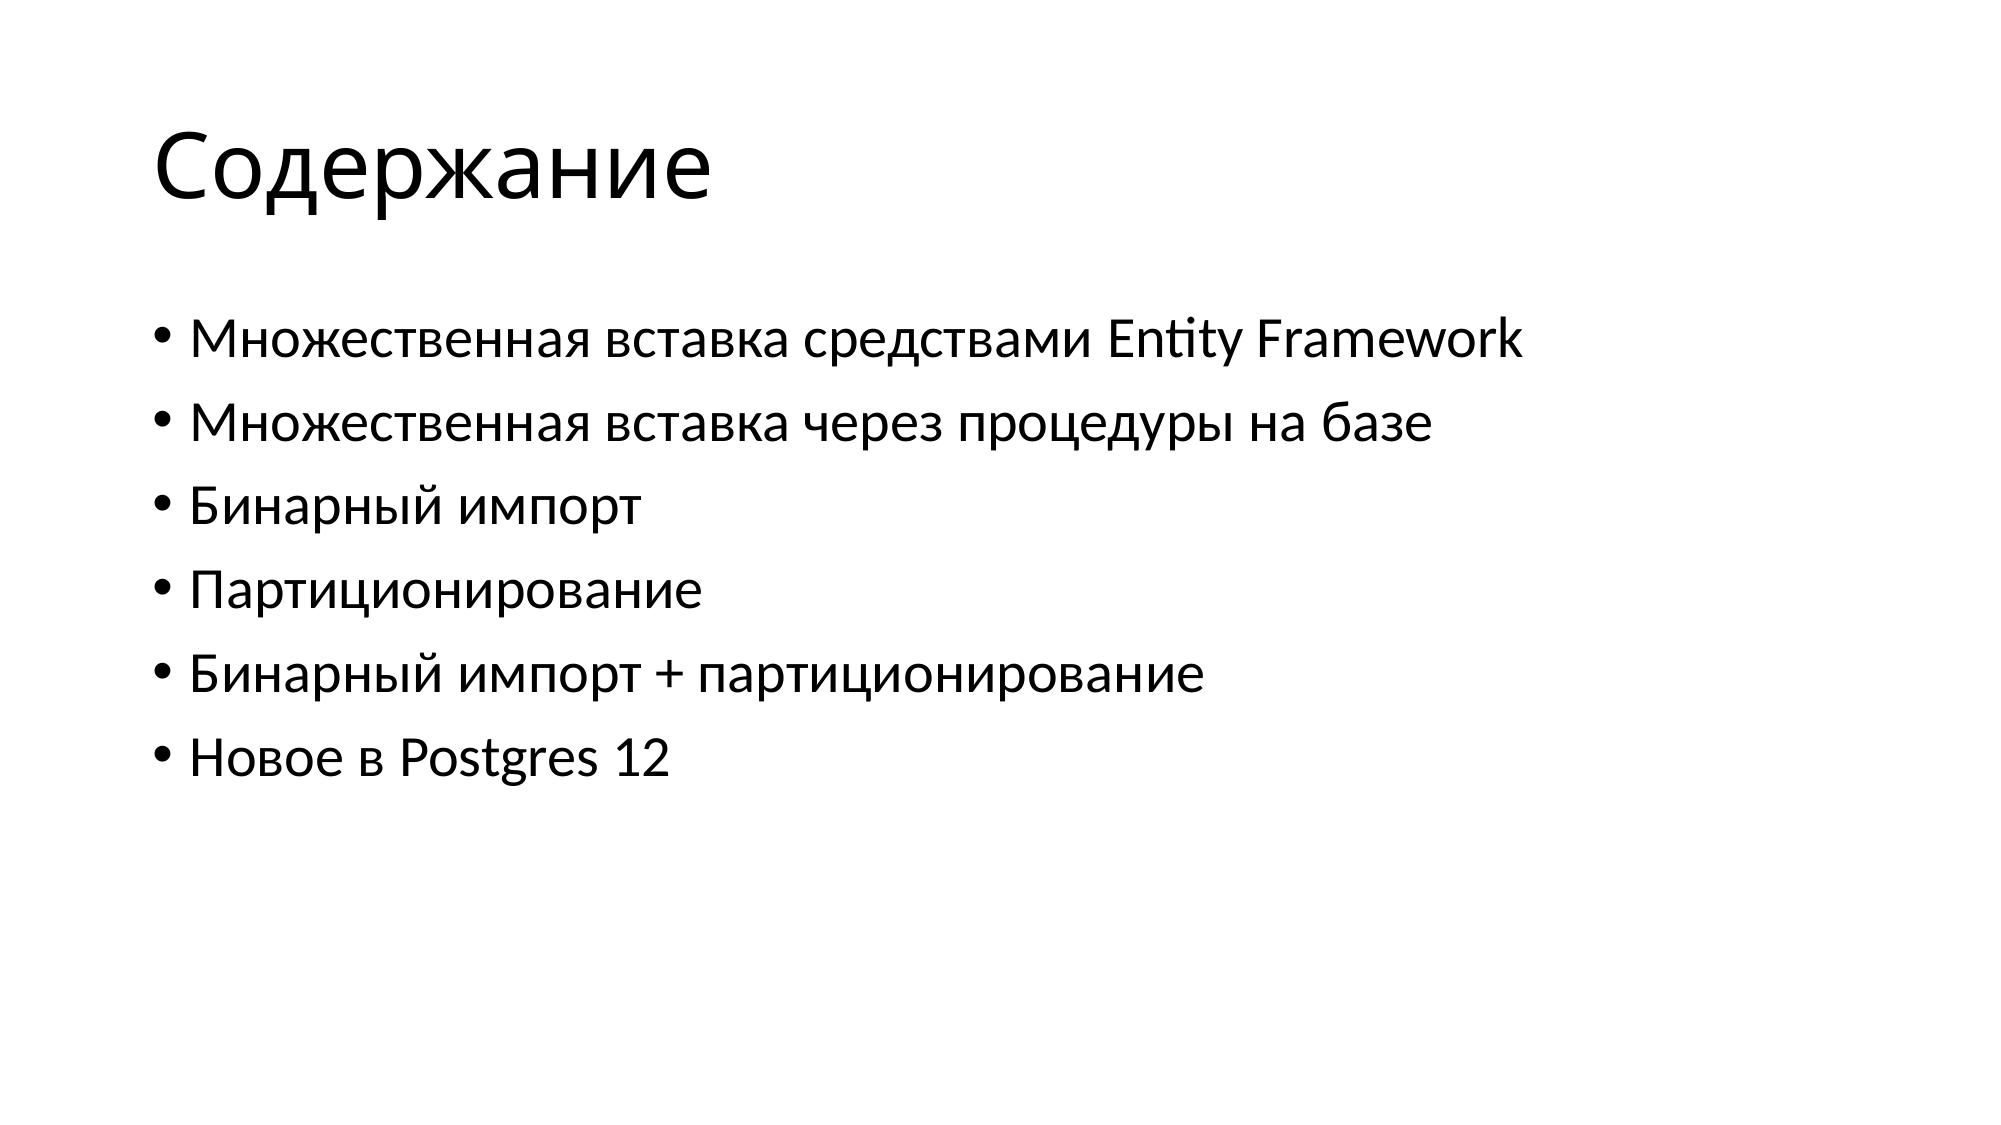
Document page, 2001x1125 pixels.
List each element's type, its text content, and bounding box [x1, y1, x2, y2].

list Множественная вставка средствами Entity Framework Множественная вставка через процедуры на базе Бинарный импорт Партиционирование Бинарный импорт + партиционирование Новое в Postgres 12 [137, 299, 1863, 1014]
title Содержание [137, 59, 1863, 278]
